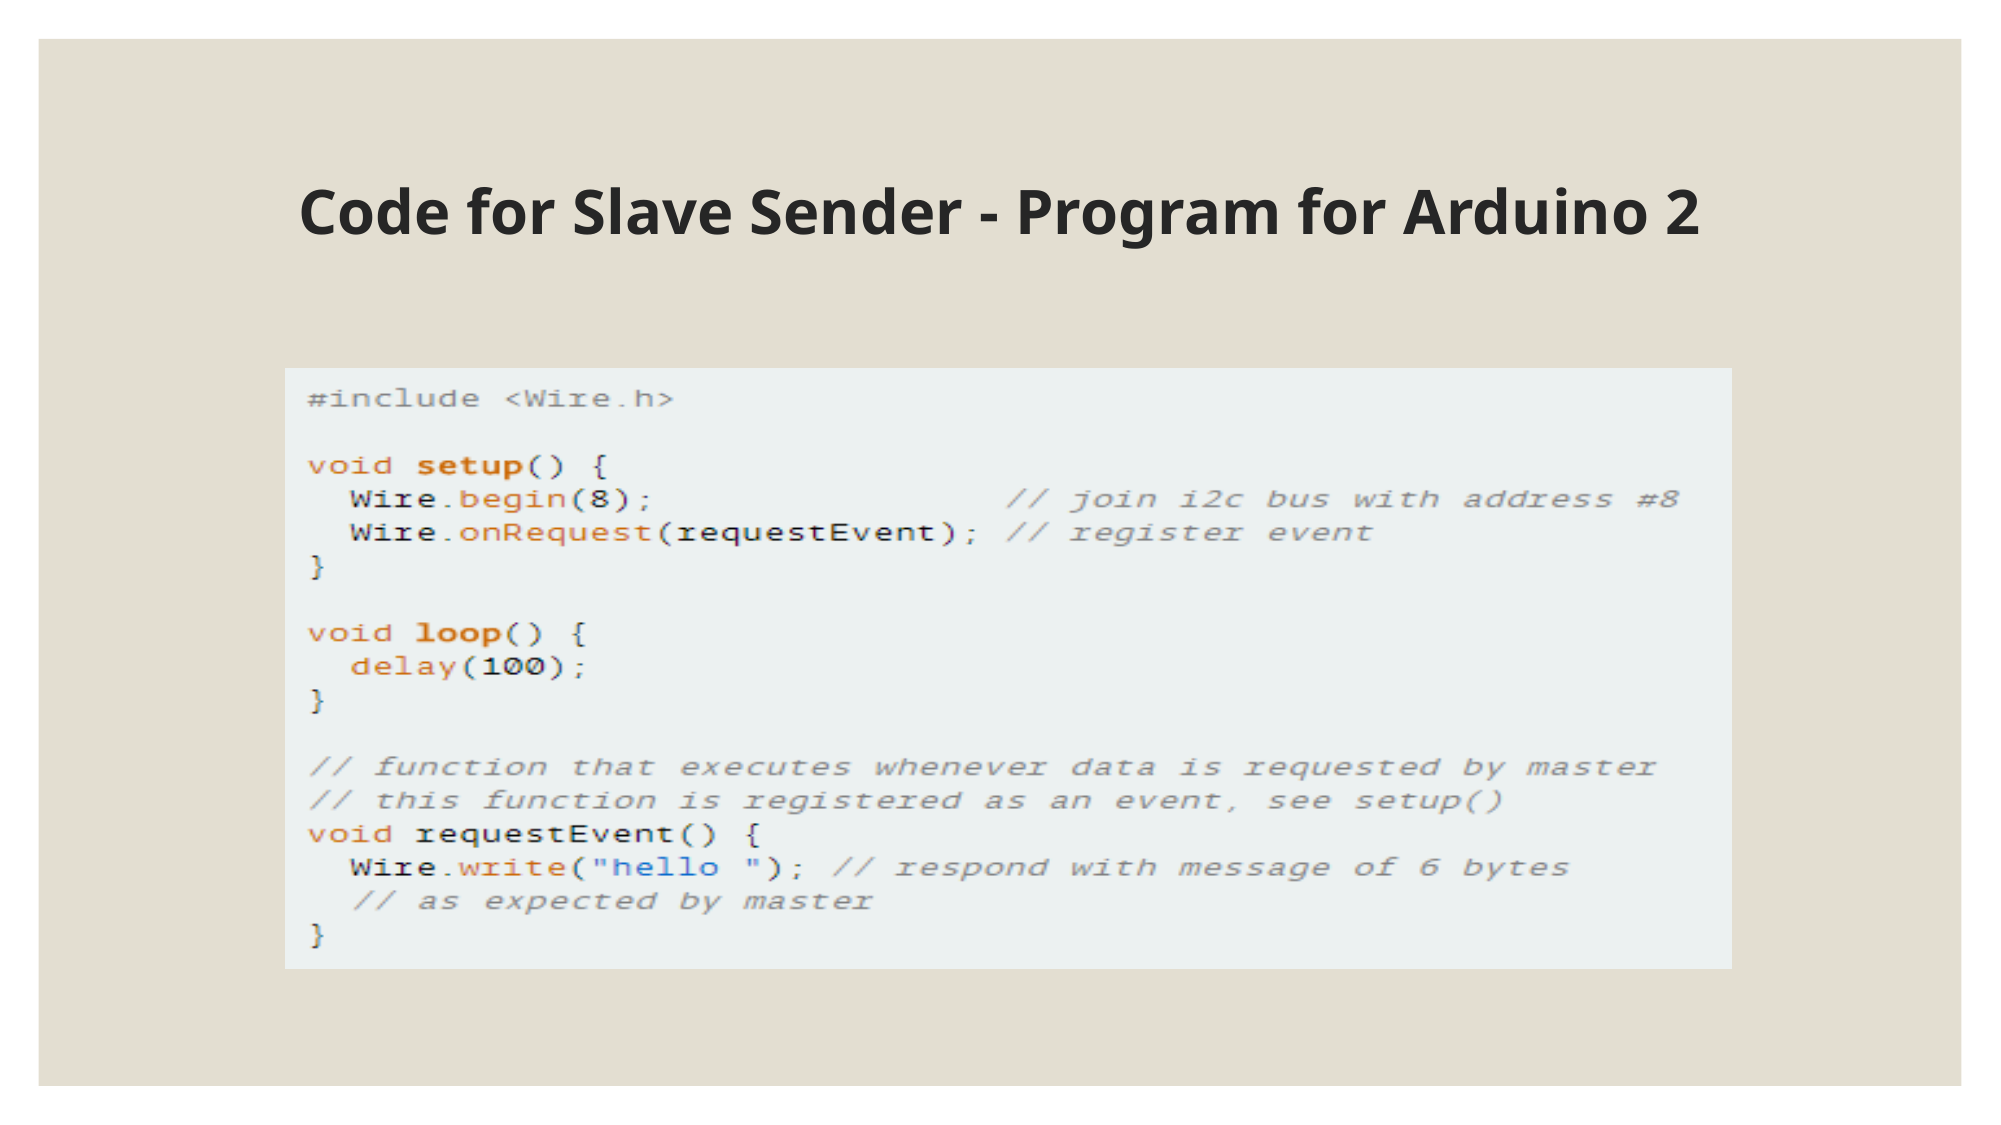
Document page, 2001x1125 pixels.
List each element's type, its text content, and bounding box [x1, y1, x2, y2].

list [284, 368, 1732, 969]
title Code for Slave Sender - Program for Arduino 2 [174, 105, 1825, 331]
